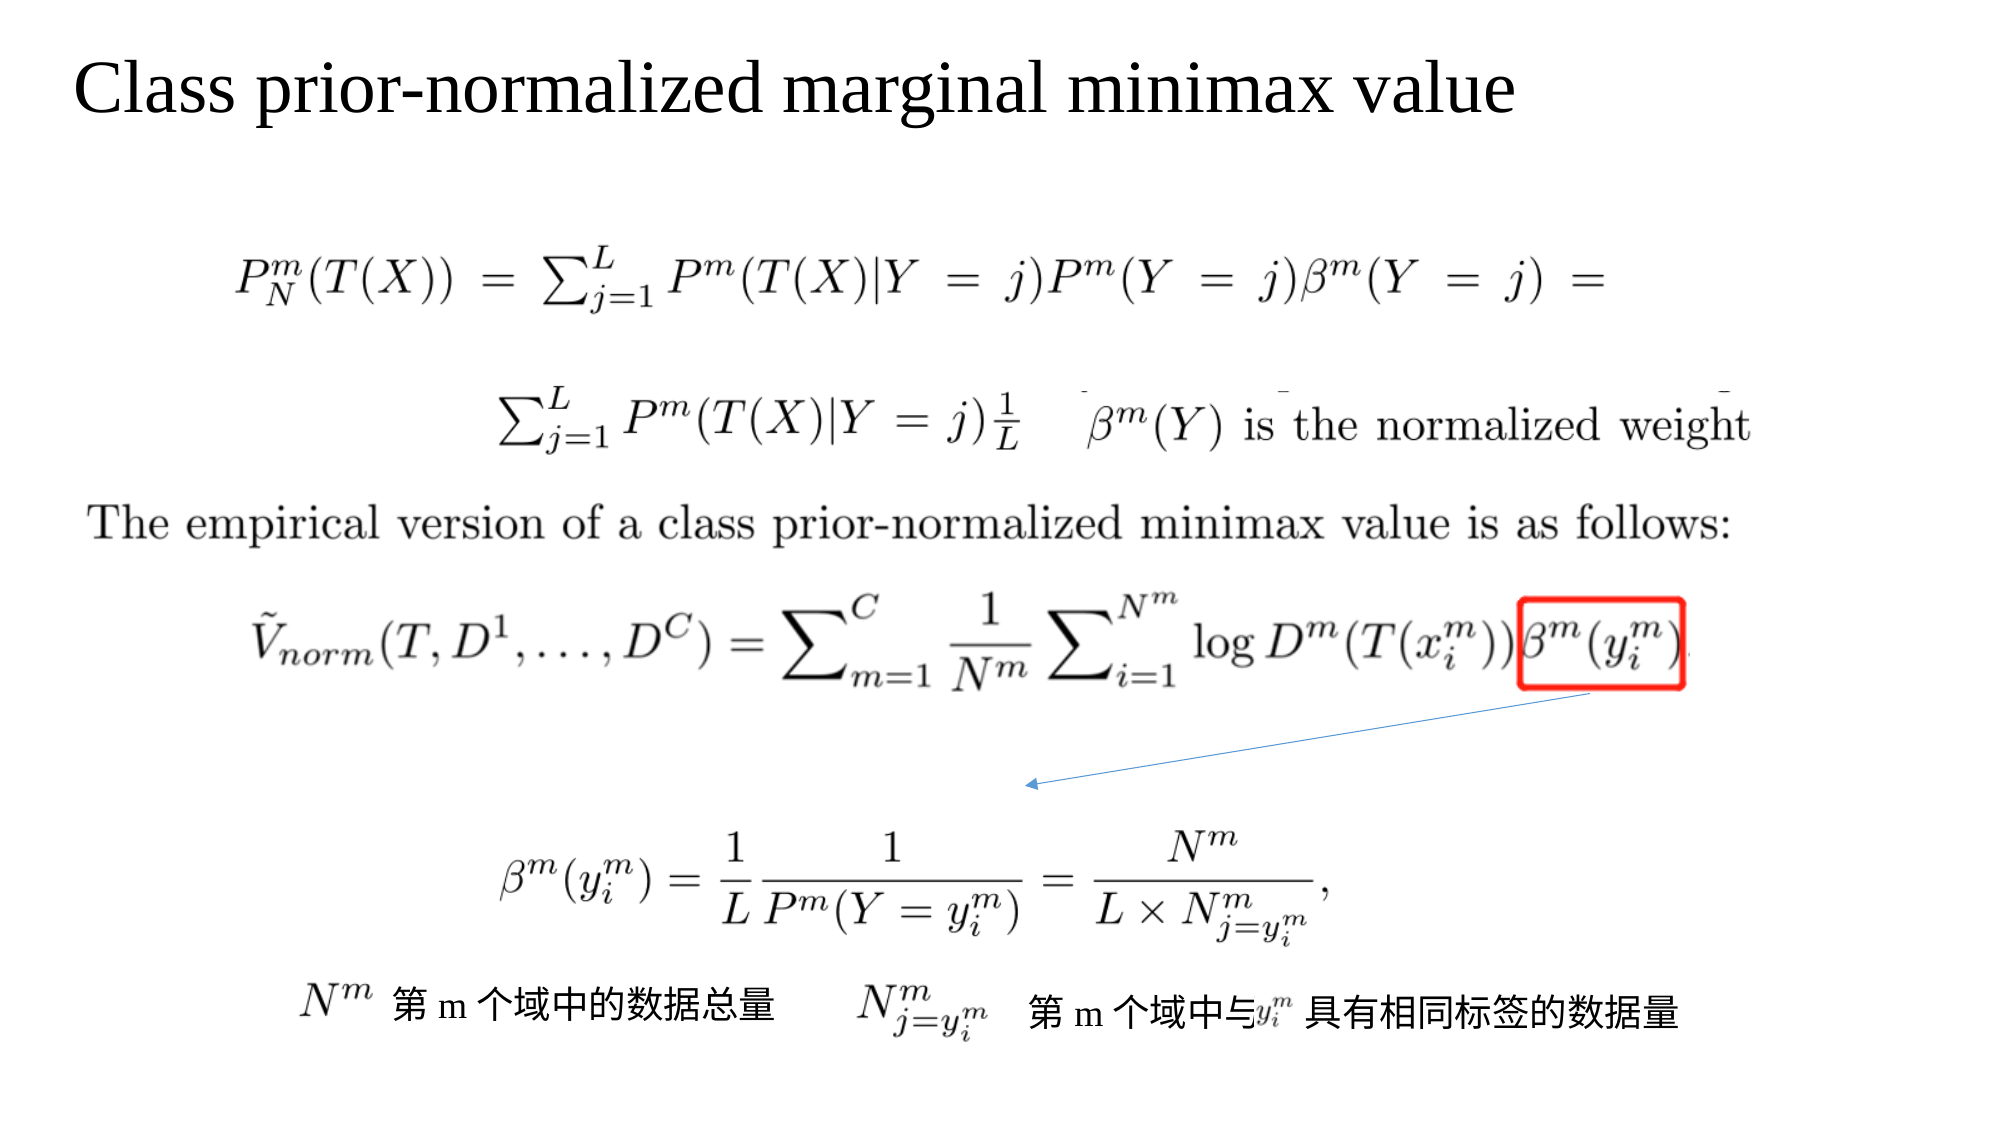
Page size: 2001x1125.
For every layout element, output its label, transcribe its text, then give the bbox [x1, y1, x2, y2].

picture [487, 376, 1025, 456]
picture [217, 242, 1625, 322]
picture [1254, 988, 1294, 1031]
picture [290, 955, 383, 1035]
title Class prior-normalized marginal minimax value [58, 12, 1784, 164]
picture [487, 793, 1355, 970]
picture [242, 577, 1690, 709]
picture [853, 977, 989, 1043]
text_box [1024, 693, 1591, 786]
picture [1068, 391, 1763, 458]
text_box 第m个域中的数据总量 [383, 973, 791, 1034]
picture [68, 488, 1773, 569]
text_box 第m个域中与 具有相同标签的数据量 [1013, 981, 1695, 1042]
